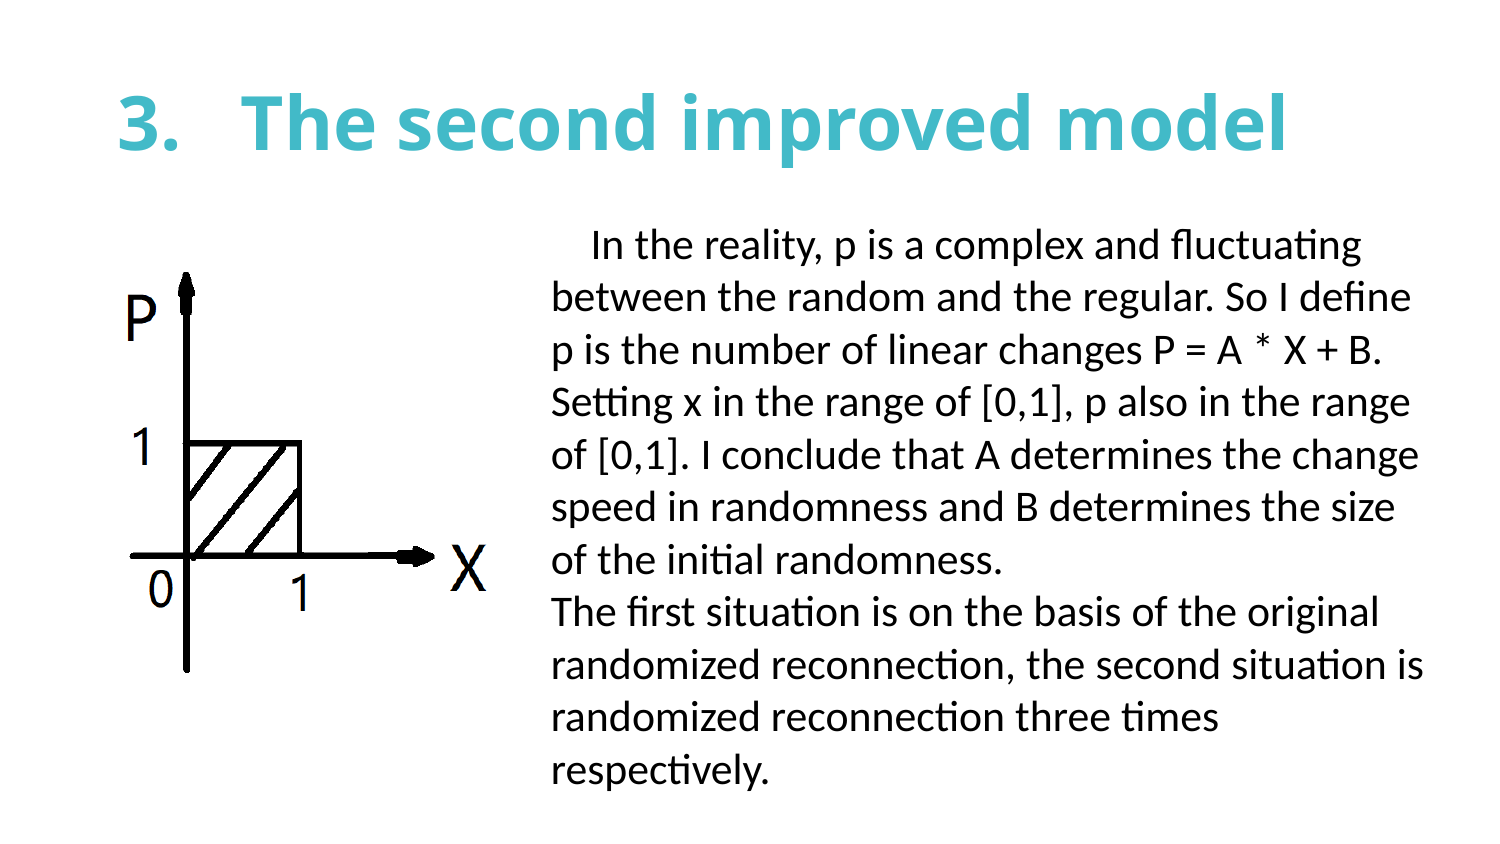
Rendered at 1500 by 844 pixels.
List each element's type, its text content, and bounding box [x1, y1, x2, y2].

picture [102, 266, 537, 689]
text_box 3. The second improved model [103, 44, 1397, 208]
text_box In the reality, p is a complex and fluctuating between the random and the regular. So I define p is the number of linear changes P = A * X + B. Setting x in the range of [0,1], p also in the range of [0,1]. I conclude that A determines the change speed in randomness and B determines the size of the initial randomness. The first situation is on the basis of the original randomized reconnection, the second situation is randomized reconnection three times respectively. [535, 207, 1442, 826]
